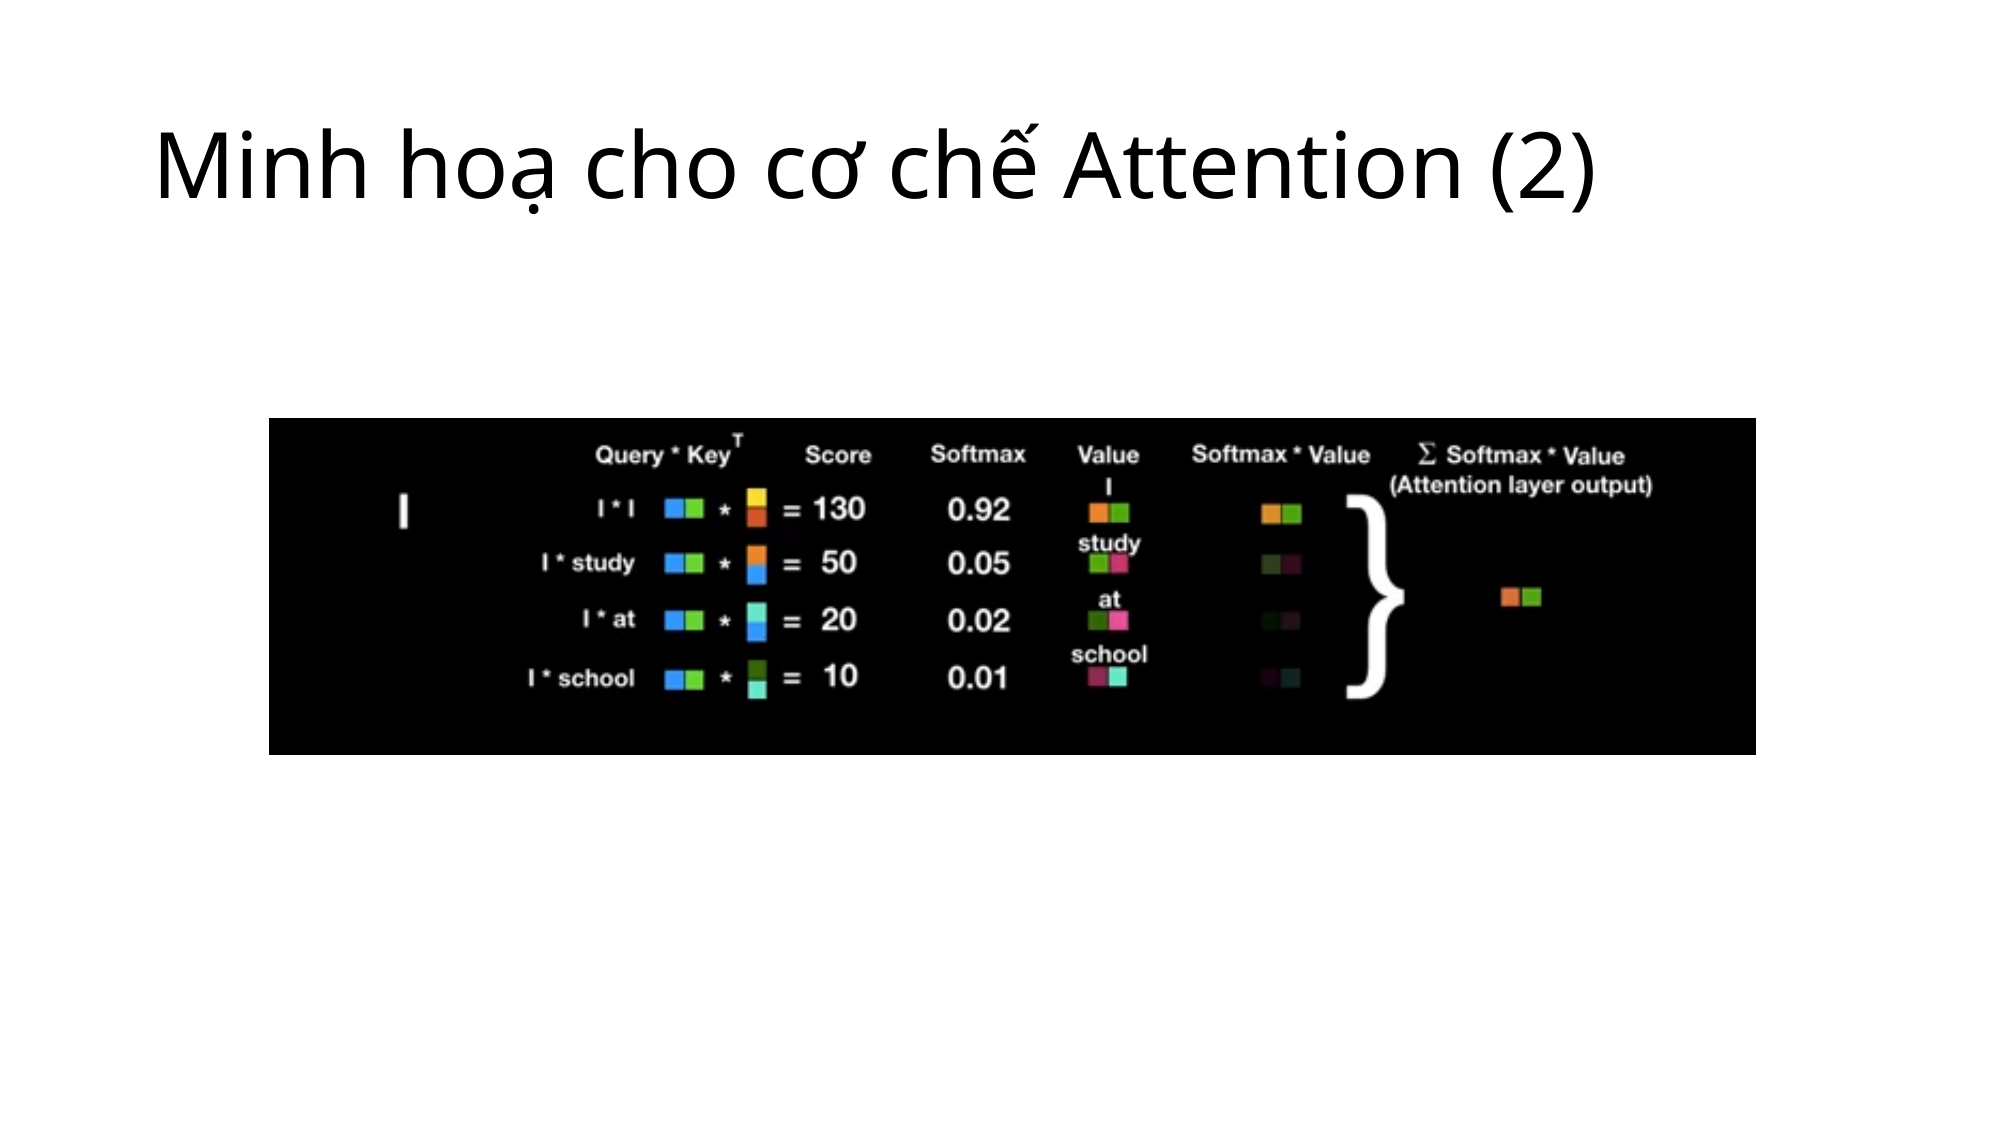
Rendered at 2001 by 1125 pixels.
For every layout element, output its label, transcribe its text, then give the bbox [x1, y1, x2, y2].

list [269, 418, 1756, 755]
title Minh hoạ cho cơ chế Attention (2) [137, 59, 1863, 278]
